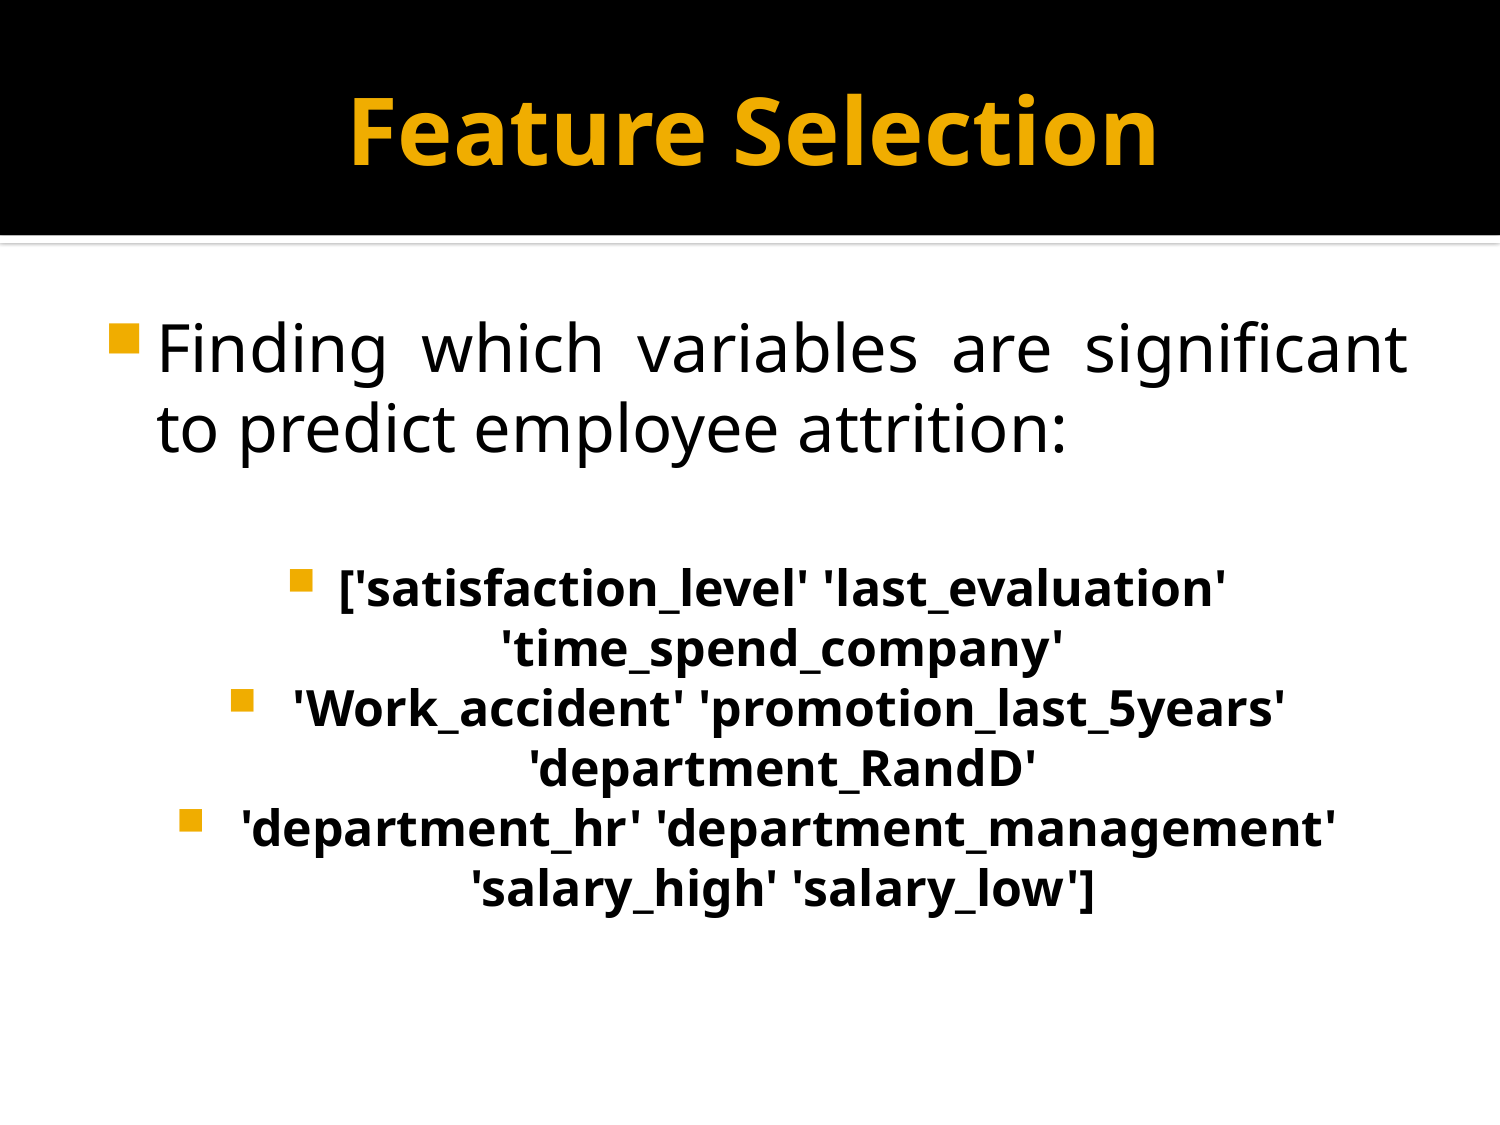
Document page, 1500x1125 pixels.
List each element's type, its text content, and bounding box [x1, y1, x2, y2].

title Feature Selection [75, 25, 1425, 231]
list Finding which variables are significant to predict employee attrition: ['satisfaction_level' 'last_evaluation' 'time_spend_company' 'Work_accident' 'promotion_last_5years' 'department_RandD' 'department_hr' 'department_management' 'salary_high' 'salary_low'] [75, 291, 1425, 1050]
